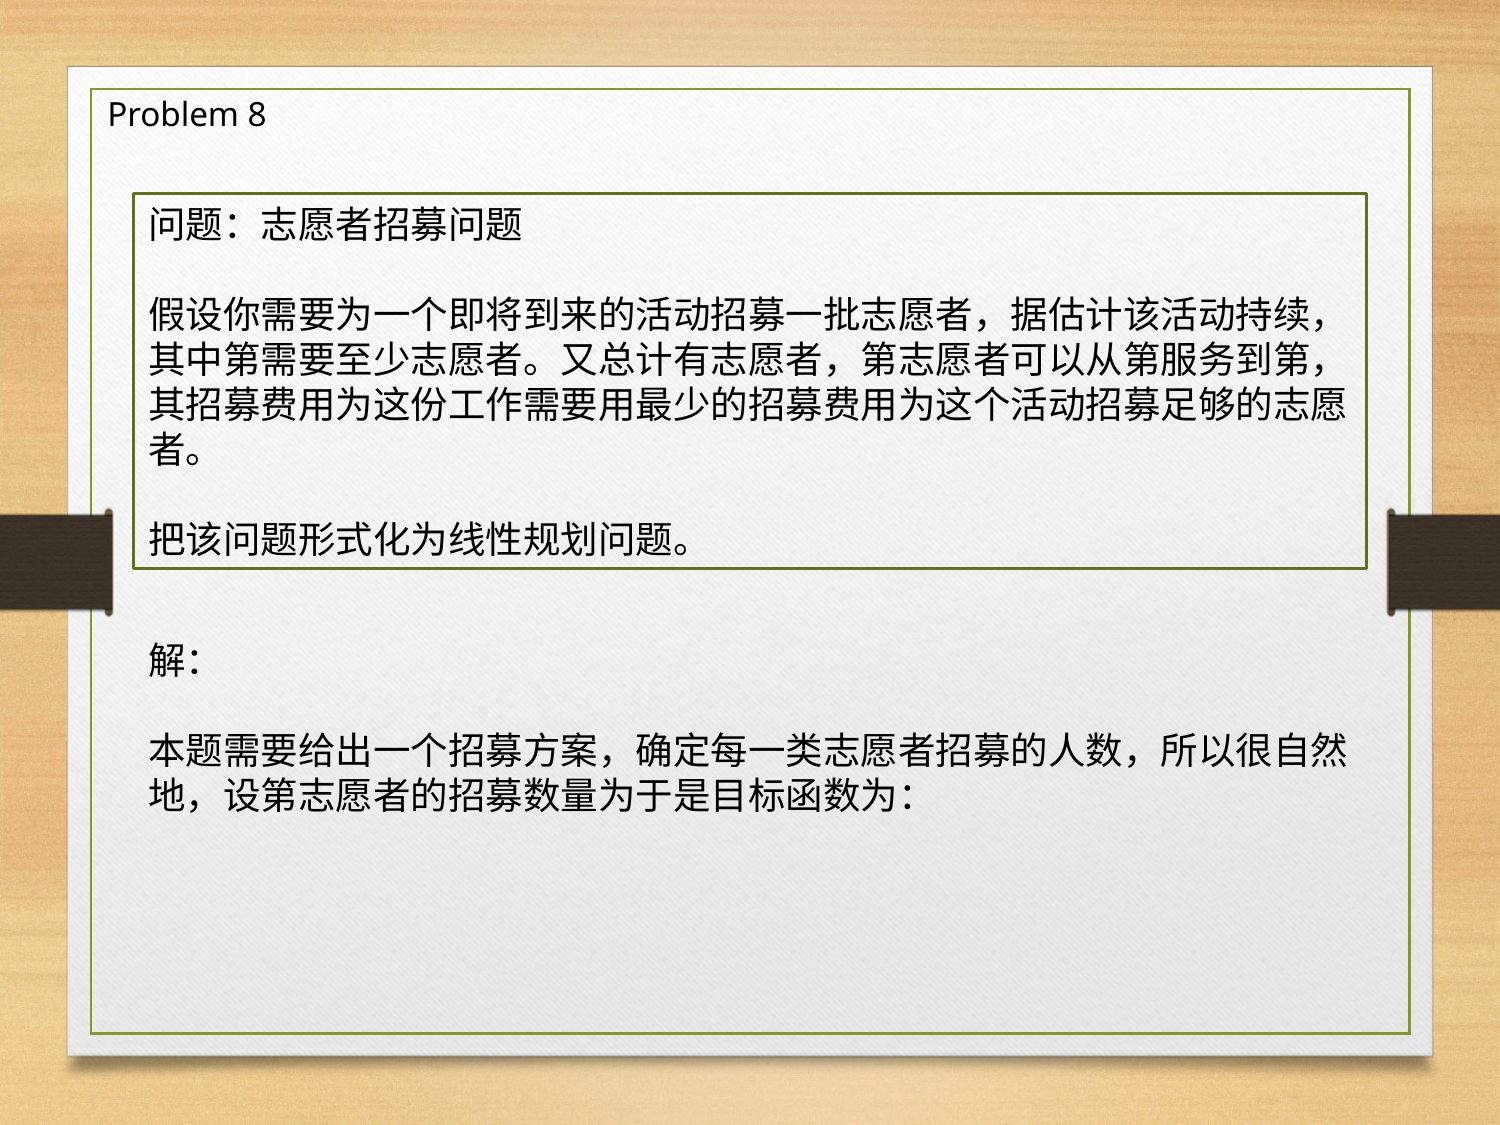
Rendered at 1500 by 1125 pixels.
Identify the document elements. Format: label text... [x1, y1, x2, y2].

footer Problem 8 [92, 90, 930, 137]
picture [0, 0, 1500, 1125]
